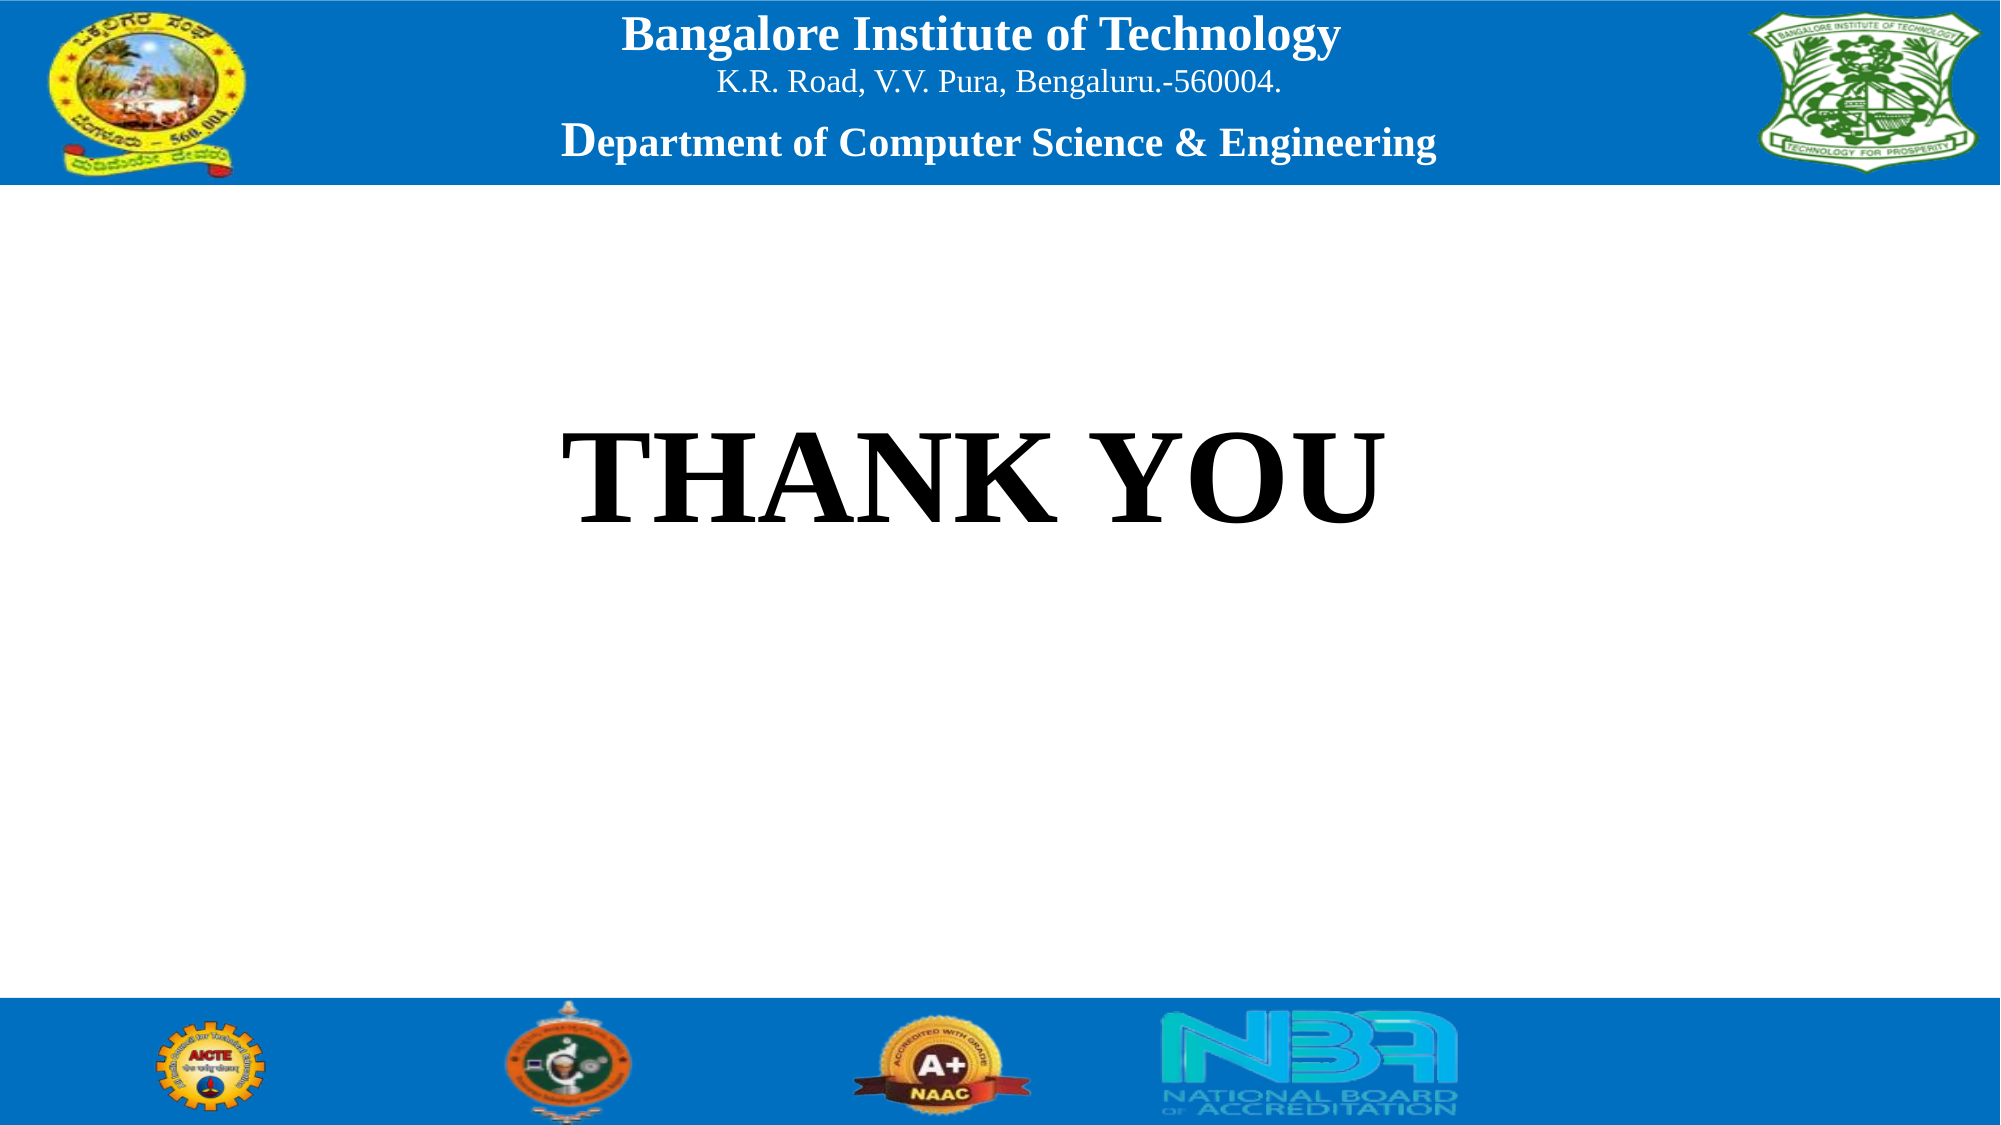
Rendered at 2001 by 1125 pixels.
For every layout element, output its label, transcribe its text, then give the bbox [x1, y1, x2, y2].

picture [392, 997, 756, 1125]
picture [834, 1002, 1050, 1125]
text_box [32, 0, 1985, 196]
picture [1148, 1002, 1473, 1125]
picture [113, 1002, 309, 1125]
text_box THANK YOU [69, 260, 1882, 902]
